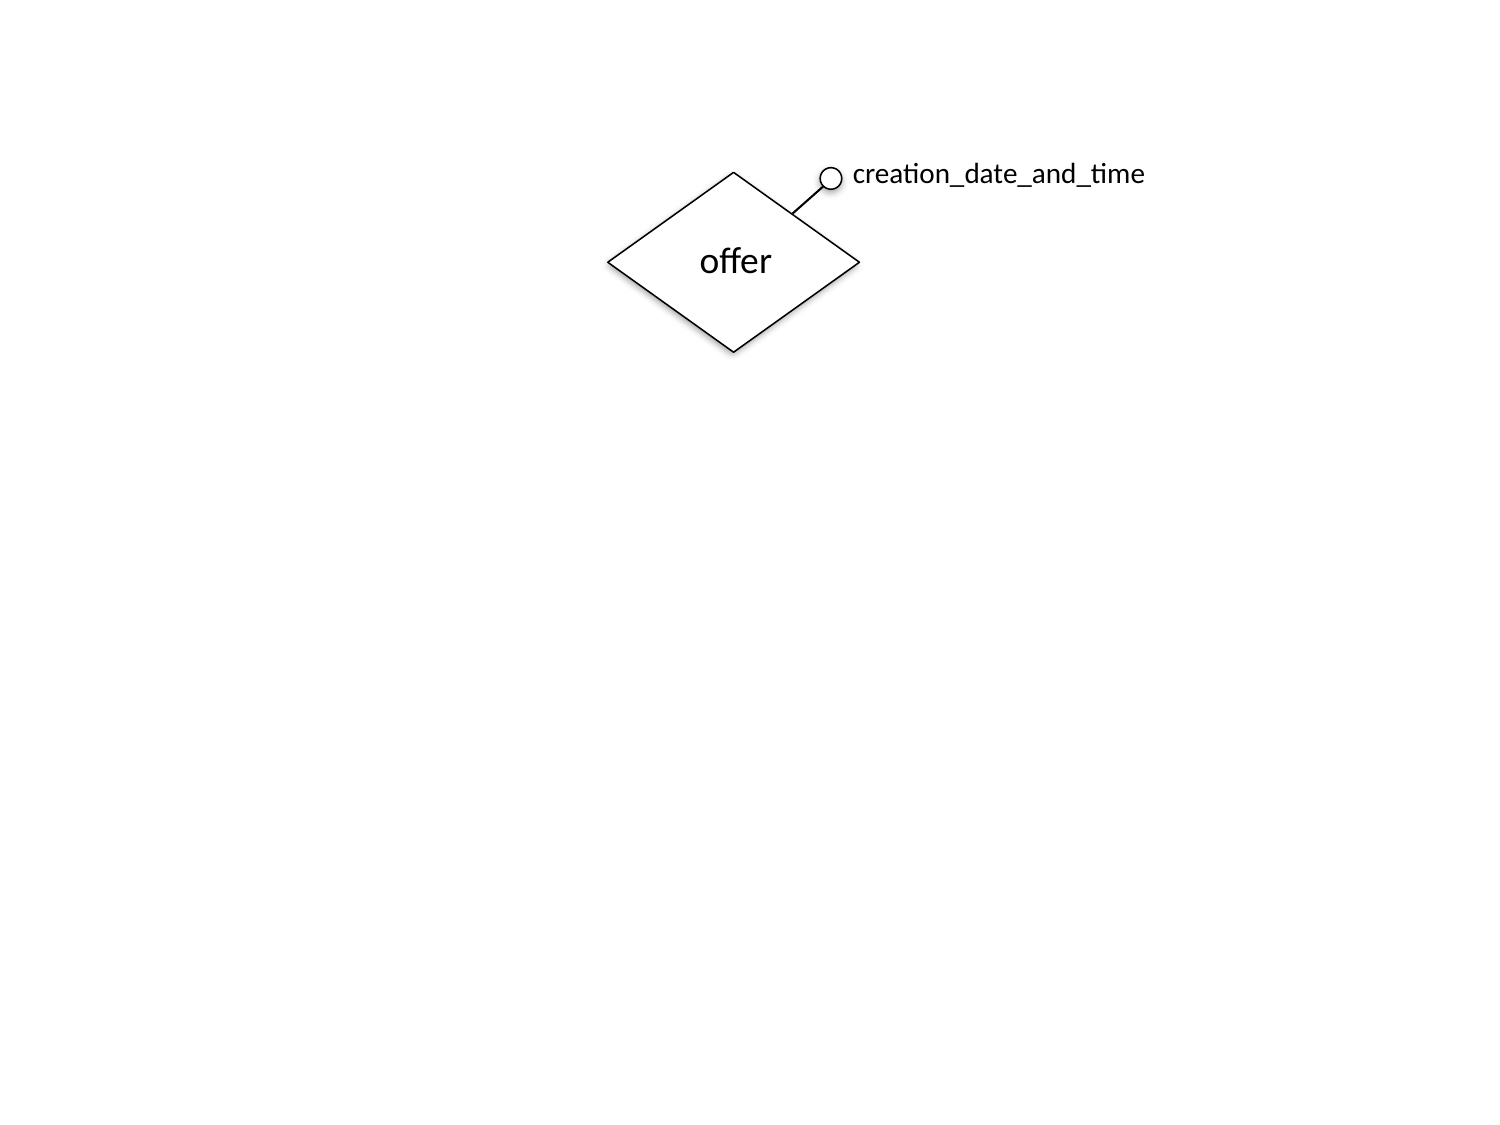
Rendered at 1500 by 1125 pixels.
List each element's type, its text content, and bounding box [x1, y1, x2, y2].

text_box offer [684, 228, 787, 288]
text_box creation_date_and_time [838, 147, 1161, 197]
text_box [607, 171, 861, 353]
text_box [795, 163, 838, 217]
